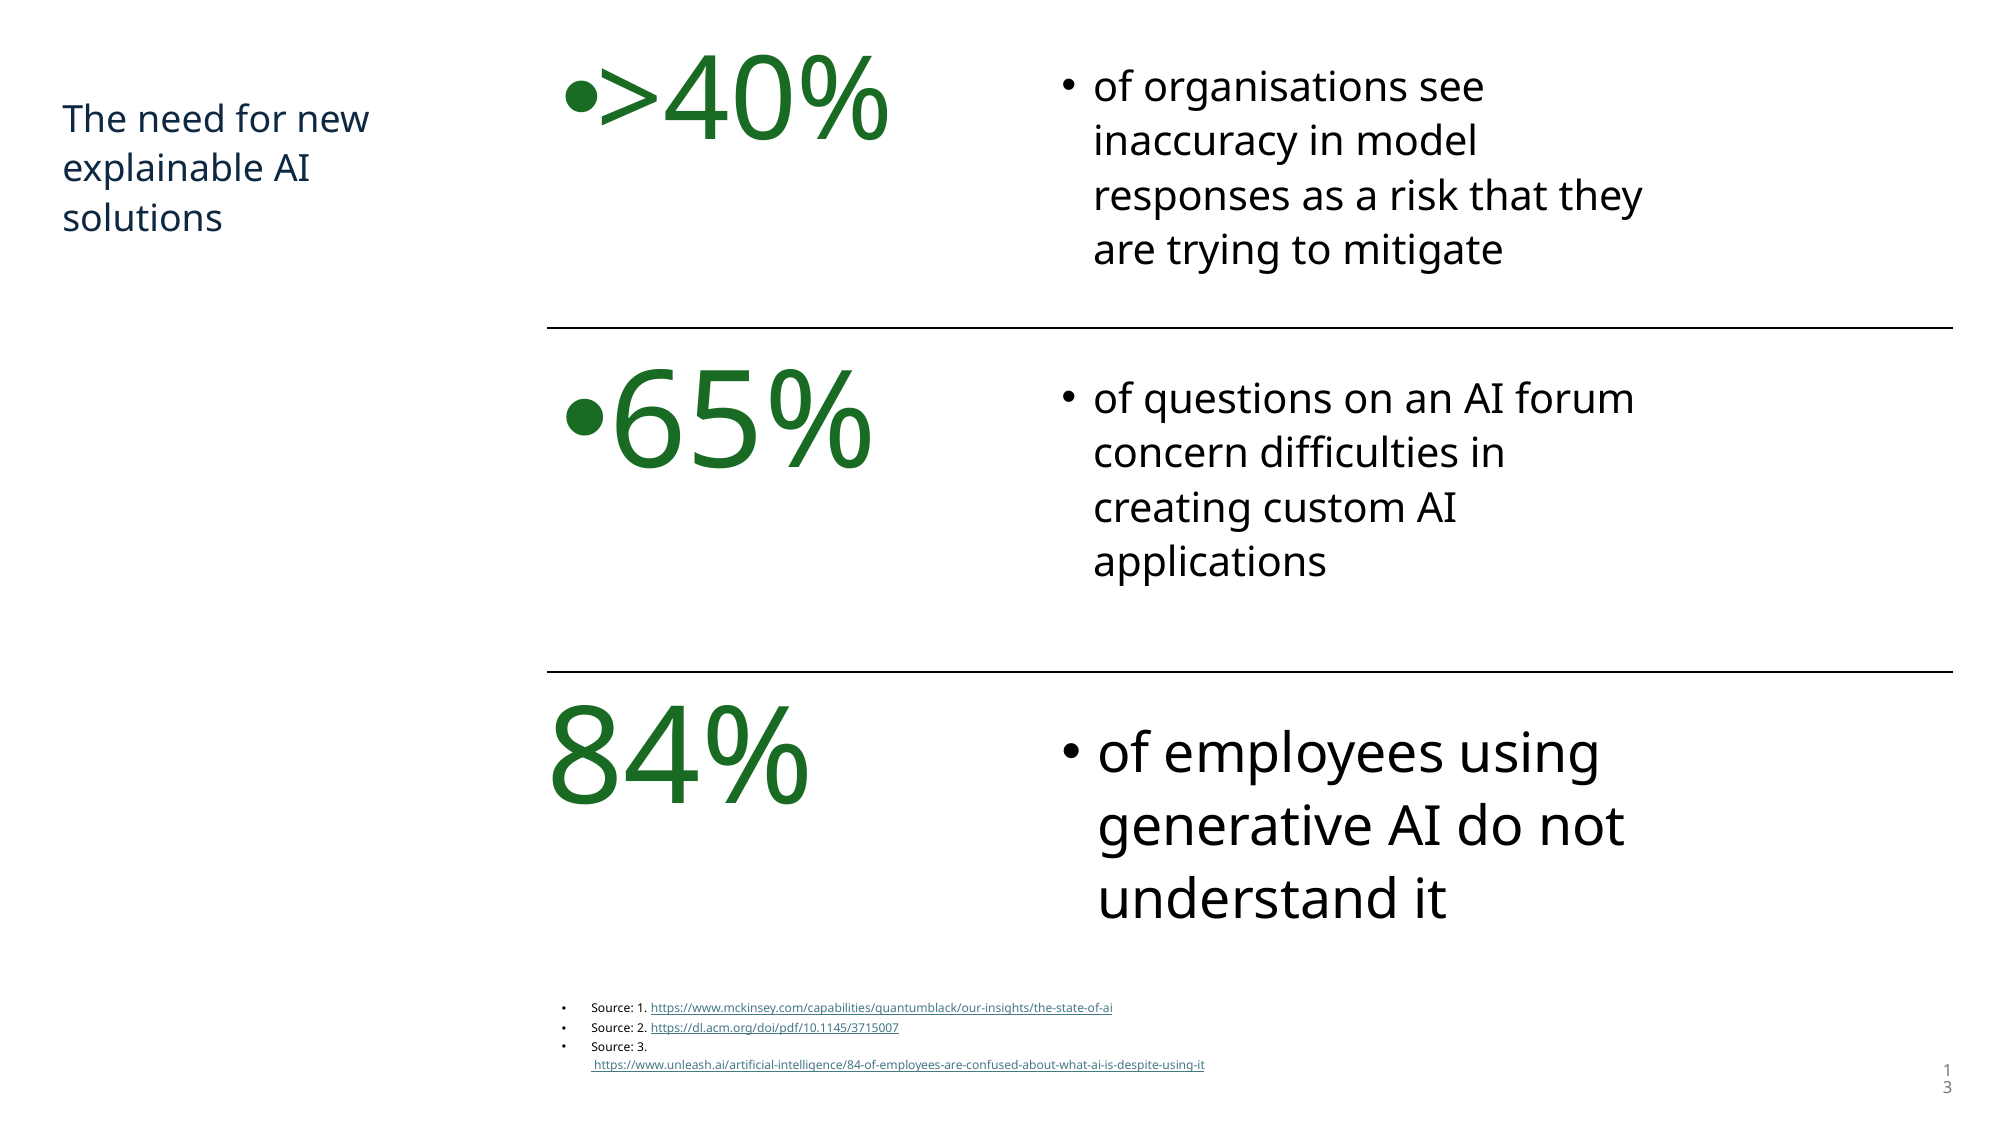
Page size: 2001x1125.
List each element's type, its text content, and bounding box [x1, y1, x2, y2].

list >40% [546, 31, 953, 266]
list Source: 1. https://www.mckinsey.com/capabilities/quantumblack/our-insights/the-state-of-ai Source: 2. https://dl.acm.org/doi/pdf/10.1145/3715007 Source: 3. https://www.unleash.ai/artificial-intelligence/84-of-employees-are-confused-about-what-ai-is-despite-using-it [546, 987, 1288, 1082]
list 65% [546, 343, 953, 578]
title The need for new explainable AI solutions [47, 47, 454, 282]
text_box 84% [546, 686, 953, 921]
list of organisations see inaccuracy in model responses as a risk that they are trying to mitigate [1046, 47, 1672, 282]
list of employees using generative AI do not understand it [1046, 703, 1672, 938]
slide_number 13 [1942, 1060, 1954, 1082]
list of questions on an AI forum concern difficulties in creating custom AI applications [1046, 359, 1672, 594]
